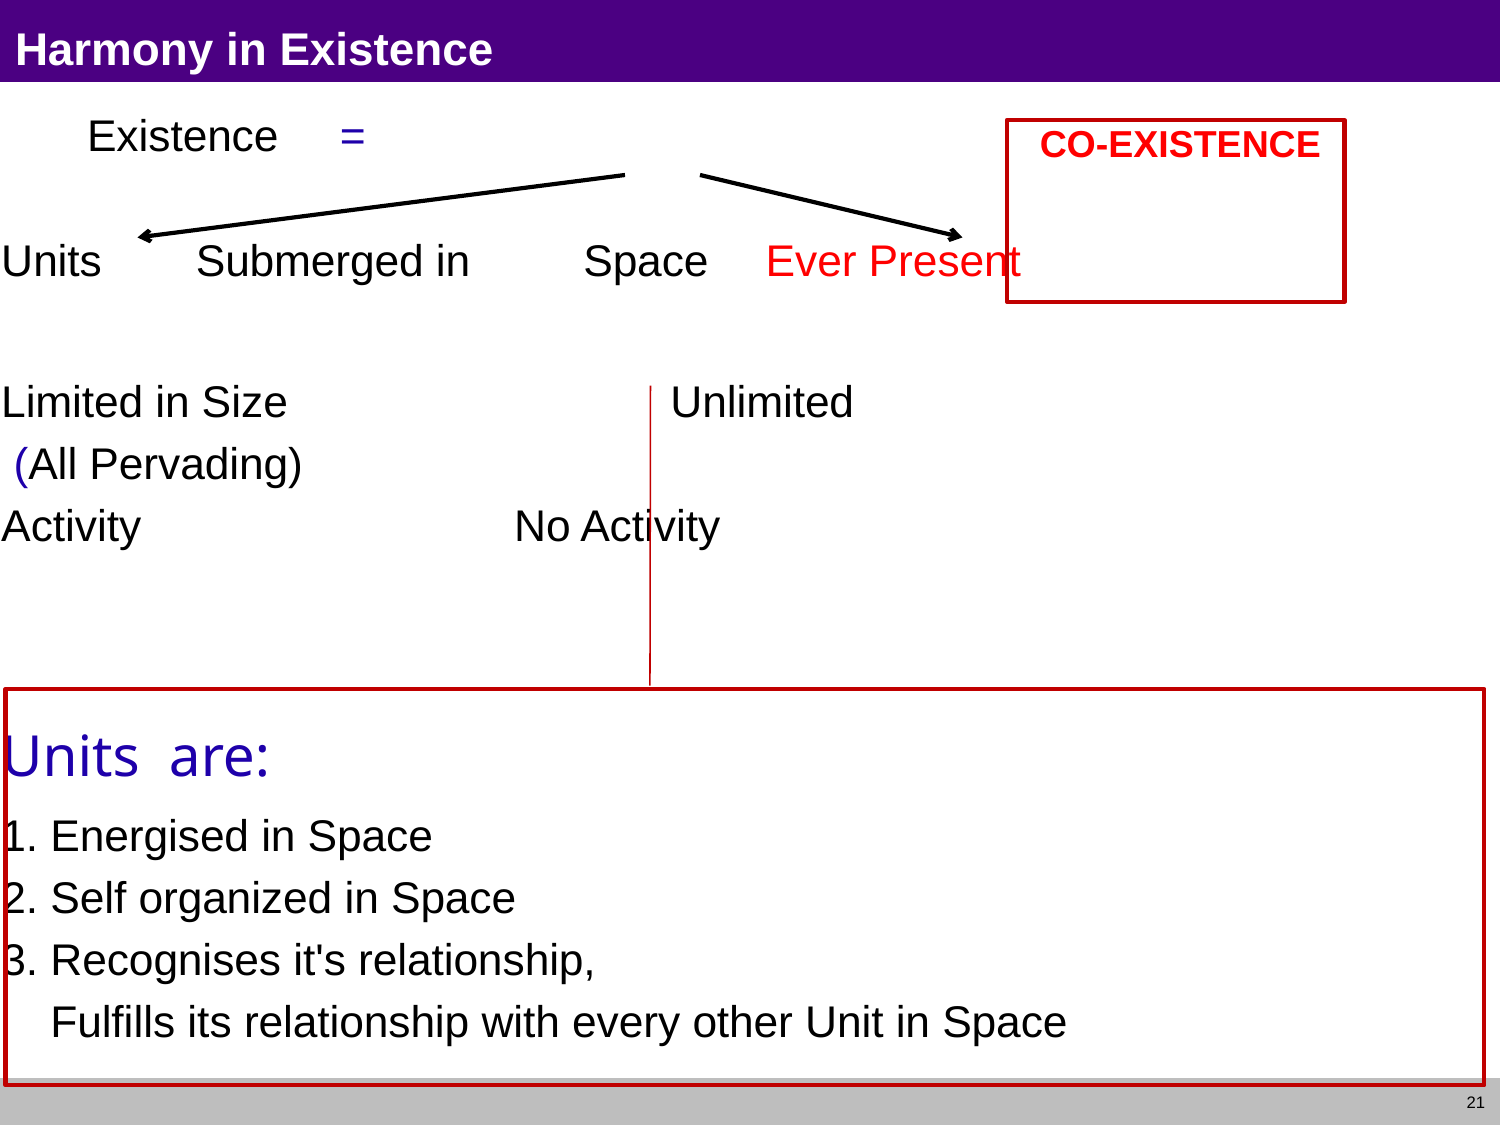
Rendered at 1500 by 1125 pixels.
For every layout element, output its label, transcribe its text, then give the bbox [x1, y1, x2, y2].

text_box [1005, 118, 1347, 304]
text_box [137, 174, 626, 238]
title Harmony in Existence [0, 12, 1500, 75]
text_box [5, 385, 1485, 1086]
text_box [699, 174, 963, 238]
text_box CO-EXISTENCE [1025, 112, 1425, 173]
list Existence = Units Submerged in Space Ever Present Limited in Size Unlimited (All Pervading) Activity No Activity Units are: 1. Energised in Space 2. Self organized in Space 3. Recognises it's relationship, Fulfills its relationship with every other Unit in Space [0, 99, 1500, 1125]
